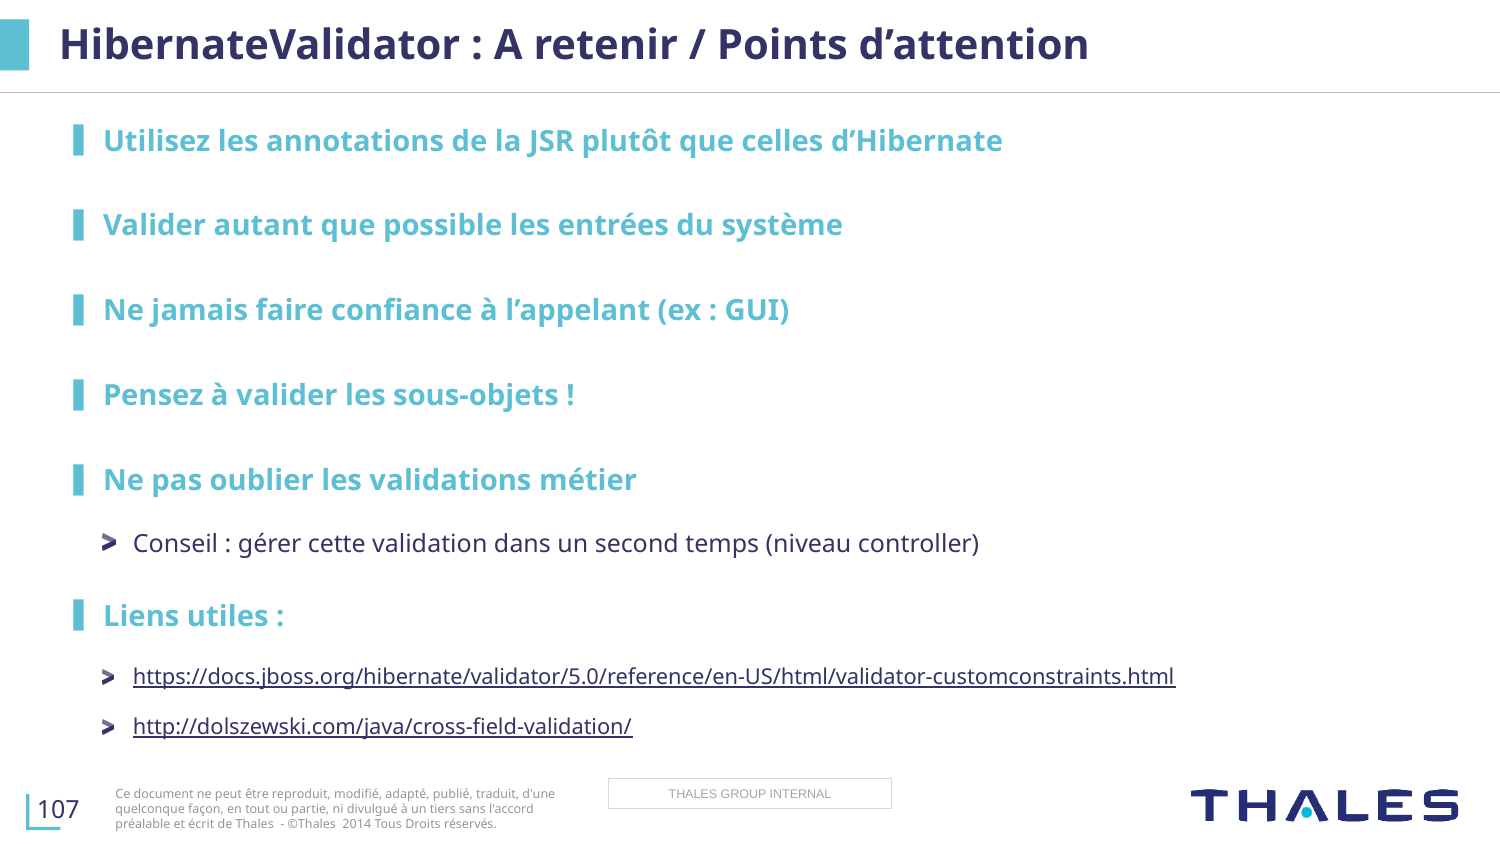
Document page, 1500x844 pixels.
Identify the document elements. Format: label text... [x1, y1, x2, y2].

picture [102, 719, 114, 735]
picture [102, 669, 114, 685]
picture [102, 533, 116, 551]
title HibernateValidator : A retenir / Points d’attention [43, 0, 1467, 93]
picture [1183, 778, 1467, 833]
list Utilisez les annotations de la JSR plutôt que celles d’Hibernate Valider autant que possible les entrées du système Ne jamais faire confiance à l’appelant (ex : GUI) Pensez à valider les sous-objets ! Ne pas oublier les validations métier Conseil : gérer cette validation dans un second temps (niveau controller) Liens utiles : https://docs.jboss.org/hibernate/validator/5.0/reference/en-US/html/validator-customconstraints.html http://dolszewski.com/java/cross-field-validation/ [29, 114, 1467, 760]
